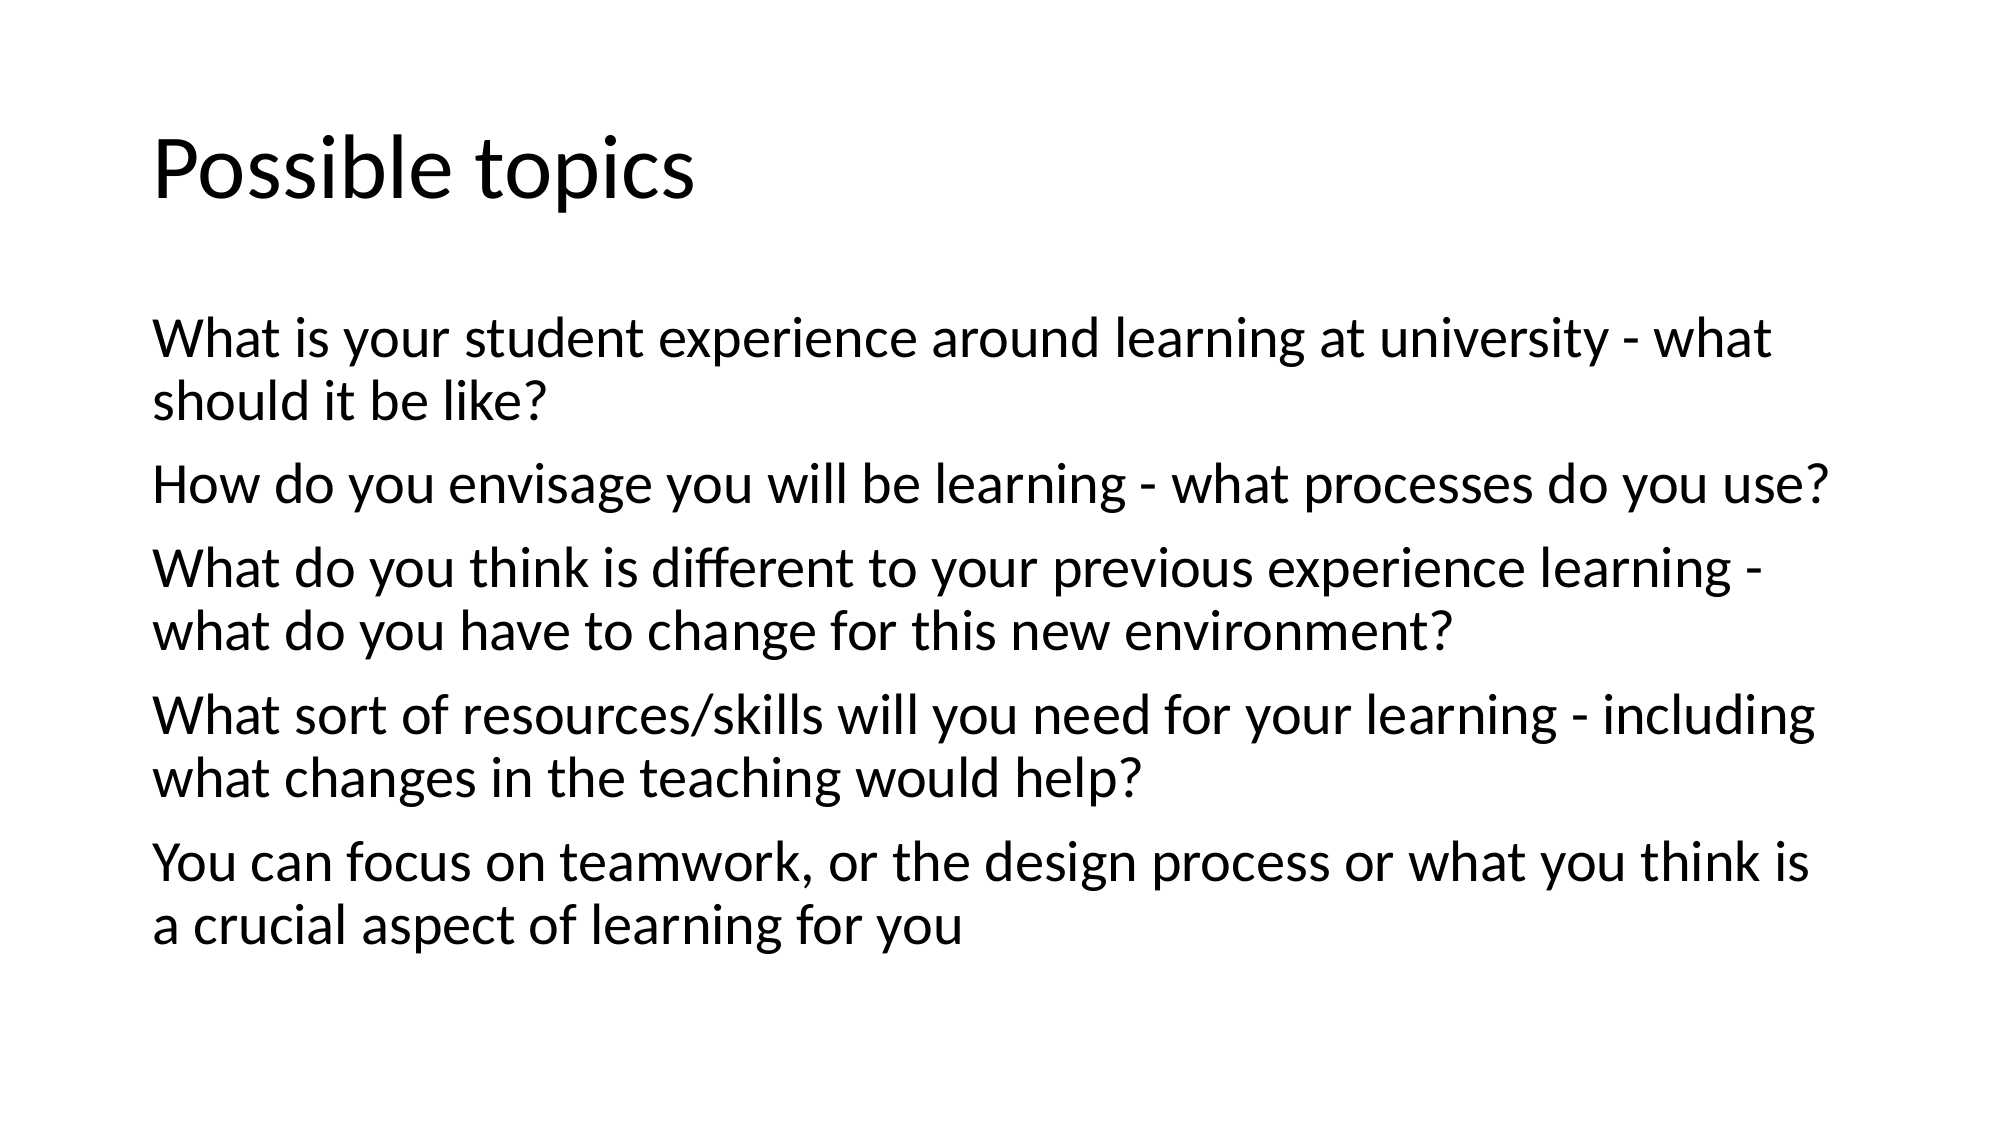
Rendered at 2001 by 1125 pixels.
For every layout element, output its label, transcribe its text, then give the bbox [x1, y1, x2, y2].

title Possible topics [137, 59, 1863, 278]
list What is your student experience around learning at university - what should it be like? How do you envisage you will be learning - what processes do you use? What do you think is different to your previous experience learning - what do you have to change for this new environment? What sort of resources/skills will you need for your learning - including what changes in the teaching would help? You can focus on teamwork, or the design process or what you think is a crucial aspect of learning for you [137, 299, 1863, 1014]
